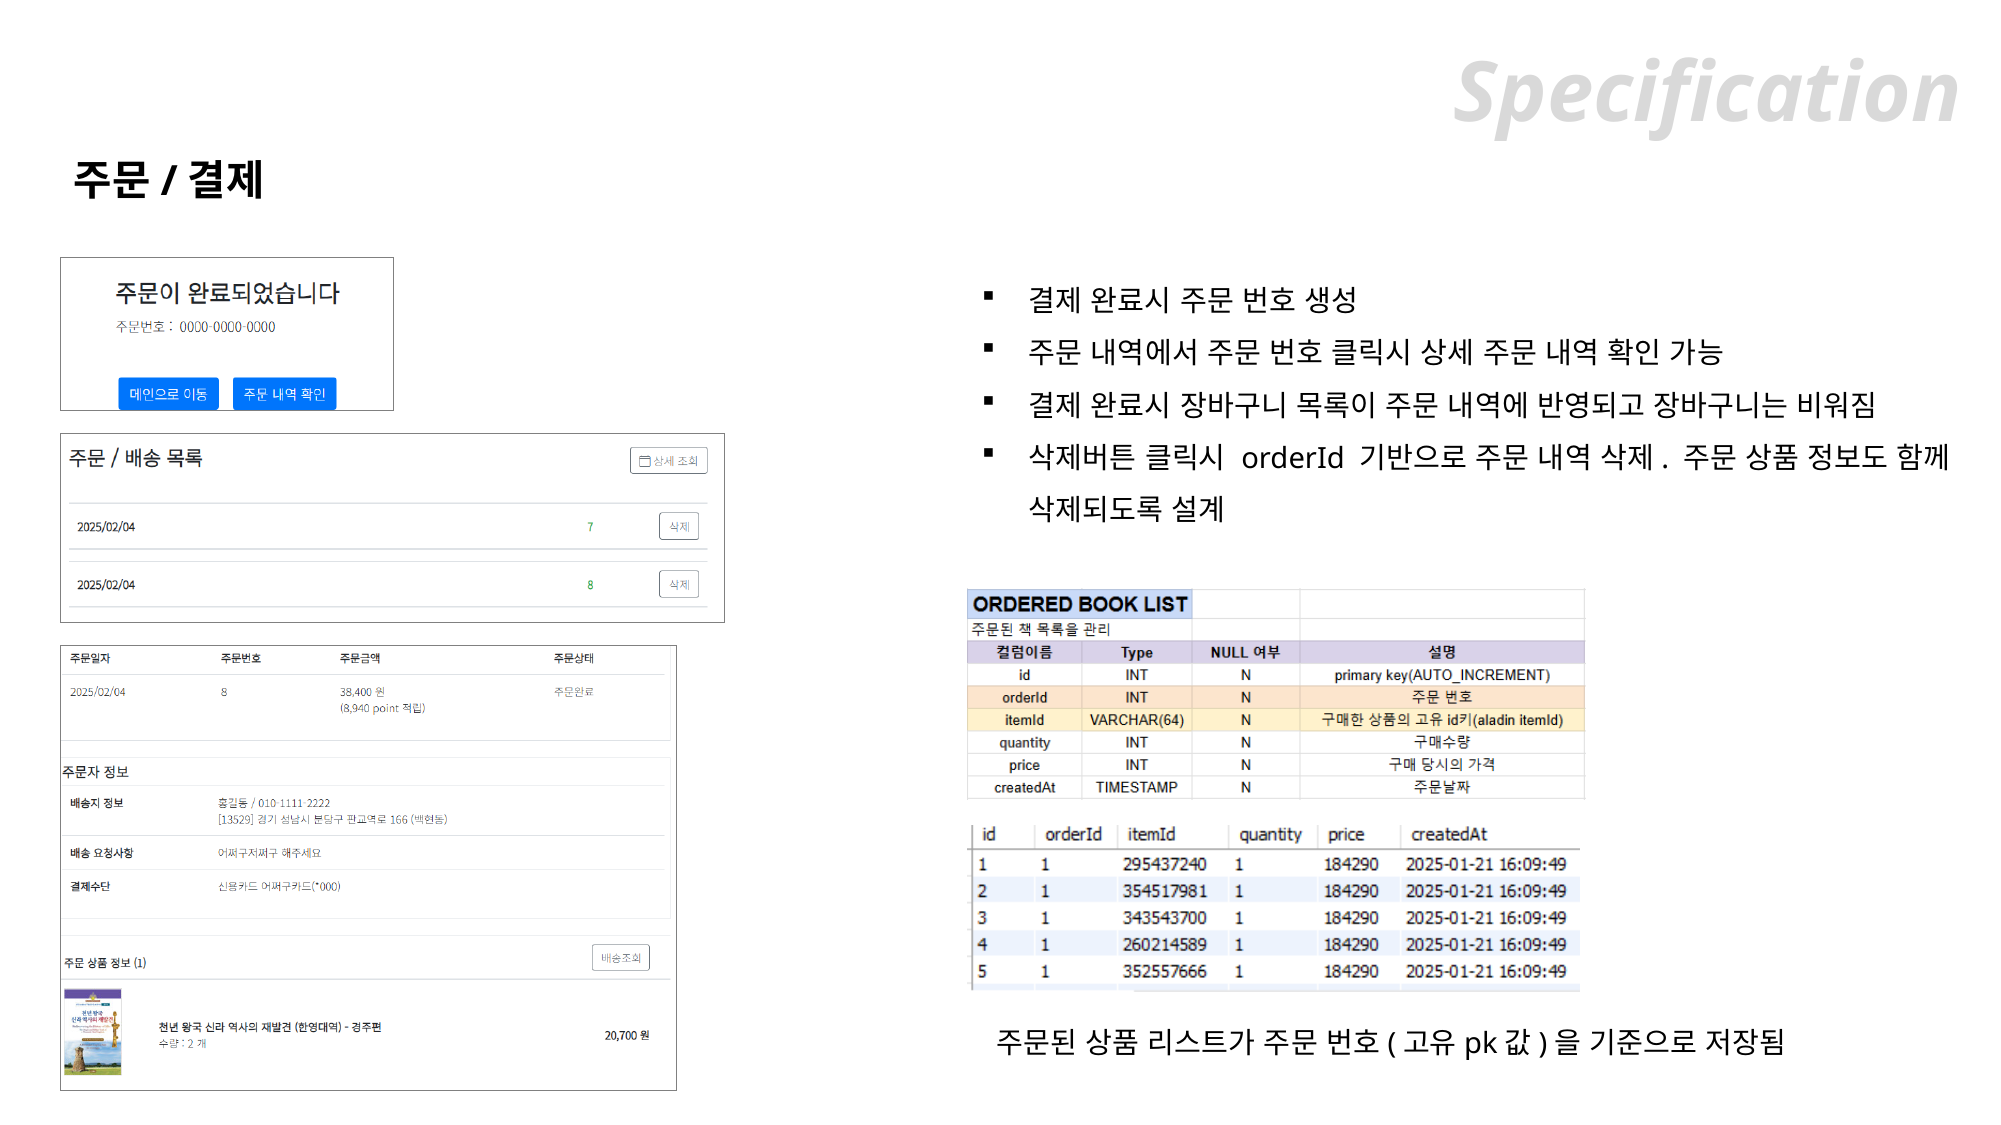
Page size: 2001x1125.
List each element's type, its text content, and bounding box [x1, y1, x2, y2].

text_box 주문된 상품 리스트가 주문 번호(고유pk값)을 기준으로 저장됨 [981, 1016, 1802, 1067]
picture [967, 825, 1580, 992]
picture [967, 588, 1586, 800]
text_box 주문/결제 [58, 146, 280, 212]
picture [60, 645, 677, 1091]
text_box 결제 완료시 주문 번호 생성 주문 내역에서 주문 번호 클릭시 상세 주문 내역 확인 가능 결제 완료시 장바구니 목록이 주문 내역에 반영되고 장바구니는 비워짐 삭제버튼 클릭시 orderId 기반으로 주문 내역 삭제. 주문 상품 정보도 함께 삭제되도록 설계 [967, 257, 2000, 535]
picture [60, 433, 725, 623]
text_box Specification [1438, 30, 1977, 146]
picture [60, 257, 394, 411]
